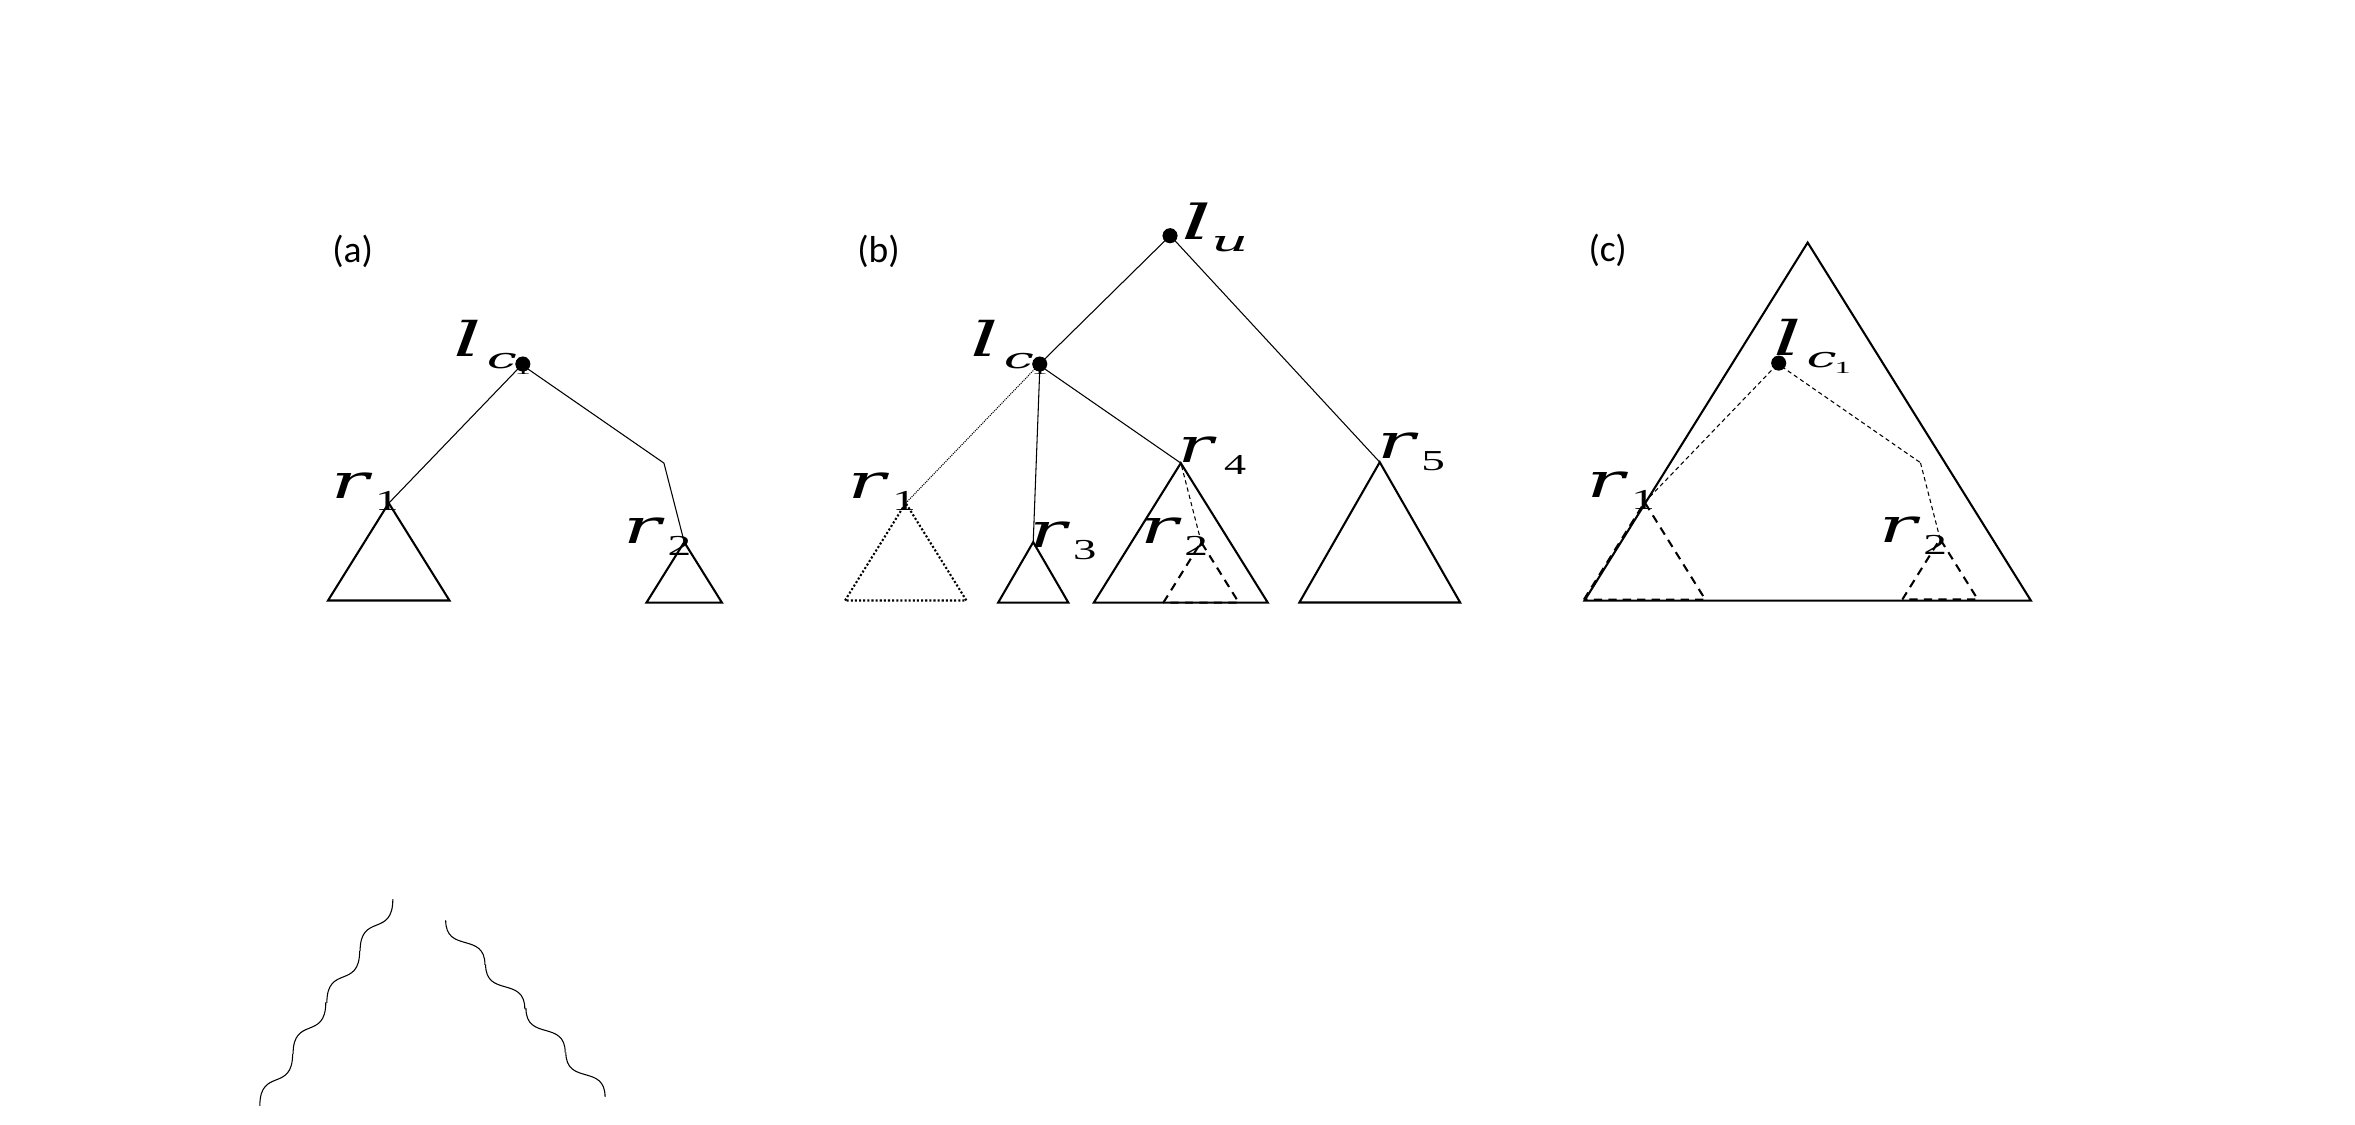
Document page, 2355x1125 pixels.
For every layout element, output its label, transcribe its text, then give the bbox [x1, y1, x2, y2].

text_box [515, 356, 531, 372]
text_box [996, 542, 1071, 604]
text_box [1919, 459, 1941, 539]
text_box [527, 368, 664, 464]
text_box [326, 510, 452, 602]
text_box (c) [1573, 216, 1642, 277]
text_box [1044, 368, 1180, 464]
text_box [1202, 495, 1270, 604]
text_box (a) [317, 217, 389, 278]
text_box (b) [842, 217, 915, 278]
text_box [1297, 462, 1462, 604]
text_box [212, 979, 441, 1026]
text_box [1180, 463, 1202, 543]
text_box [1644, 367, 1775, 503]
text_box [1092, 464, 1199, 604]
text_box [1174, 240, 1380, 463]
text_box [1162, 544, 1239, 604]
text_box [1783, 367, 1920, 463]
text_box [644, 544, 724, 604]
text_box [663, 463, 685, 543]
text_box [1032, 356, 1048, 372]
text_box [1162, 228, 1178, 244]
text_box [1044, 240, 1166, 360]
text_box [844, 510, 968, 602]
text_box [1033, 370, 1040, 543]
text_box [415, 986, 636, 1031]
text_box [1582, 240, 2033, 602]
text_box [388, 368, 519, 504]
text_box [905, 368, 1036, 504]
